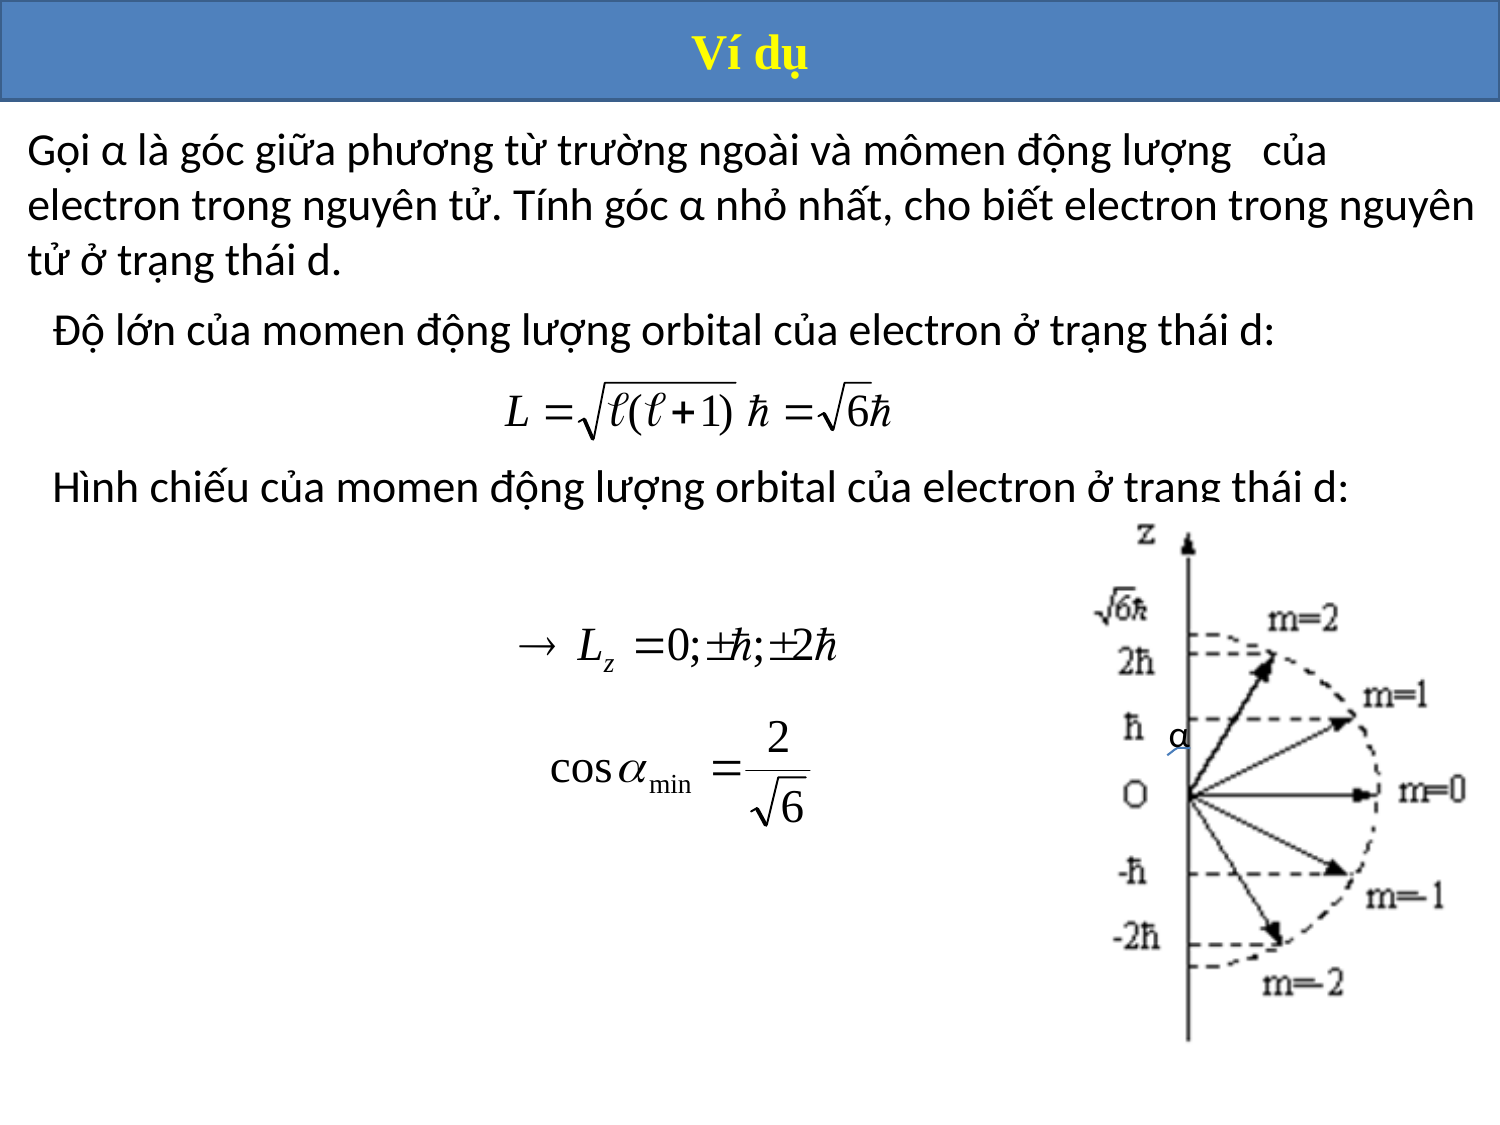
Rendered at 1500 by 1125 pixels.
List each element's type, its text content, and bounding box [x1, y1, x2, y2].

text_box Gọi α là góc giữa phương từ trường ngoài và mômen động lượng của electron trong nguyên tử. Tính góc α nhỏ nhất, cho biết electron trong nguyên tử ở trạng thái d. [12, 112, 1500, 293]
picture [1057, 502, 1500, 1115]
text_box Ví dụ [0, 0, 1500, 102]
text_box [496, 372, 903, 451]
text_box Hình chiếu của momen động lượng orbital của electron ở trạng thái d: [37, 449, 1463, 565]
text_box Độ lớn của momen động lượng orbital của electron ở trạng thái d: [37, 291, 1413, 362]
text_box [513, 612, 850, 681]
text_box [543, 707, 819, 838]
